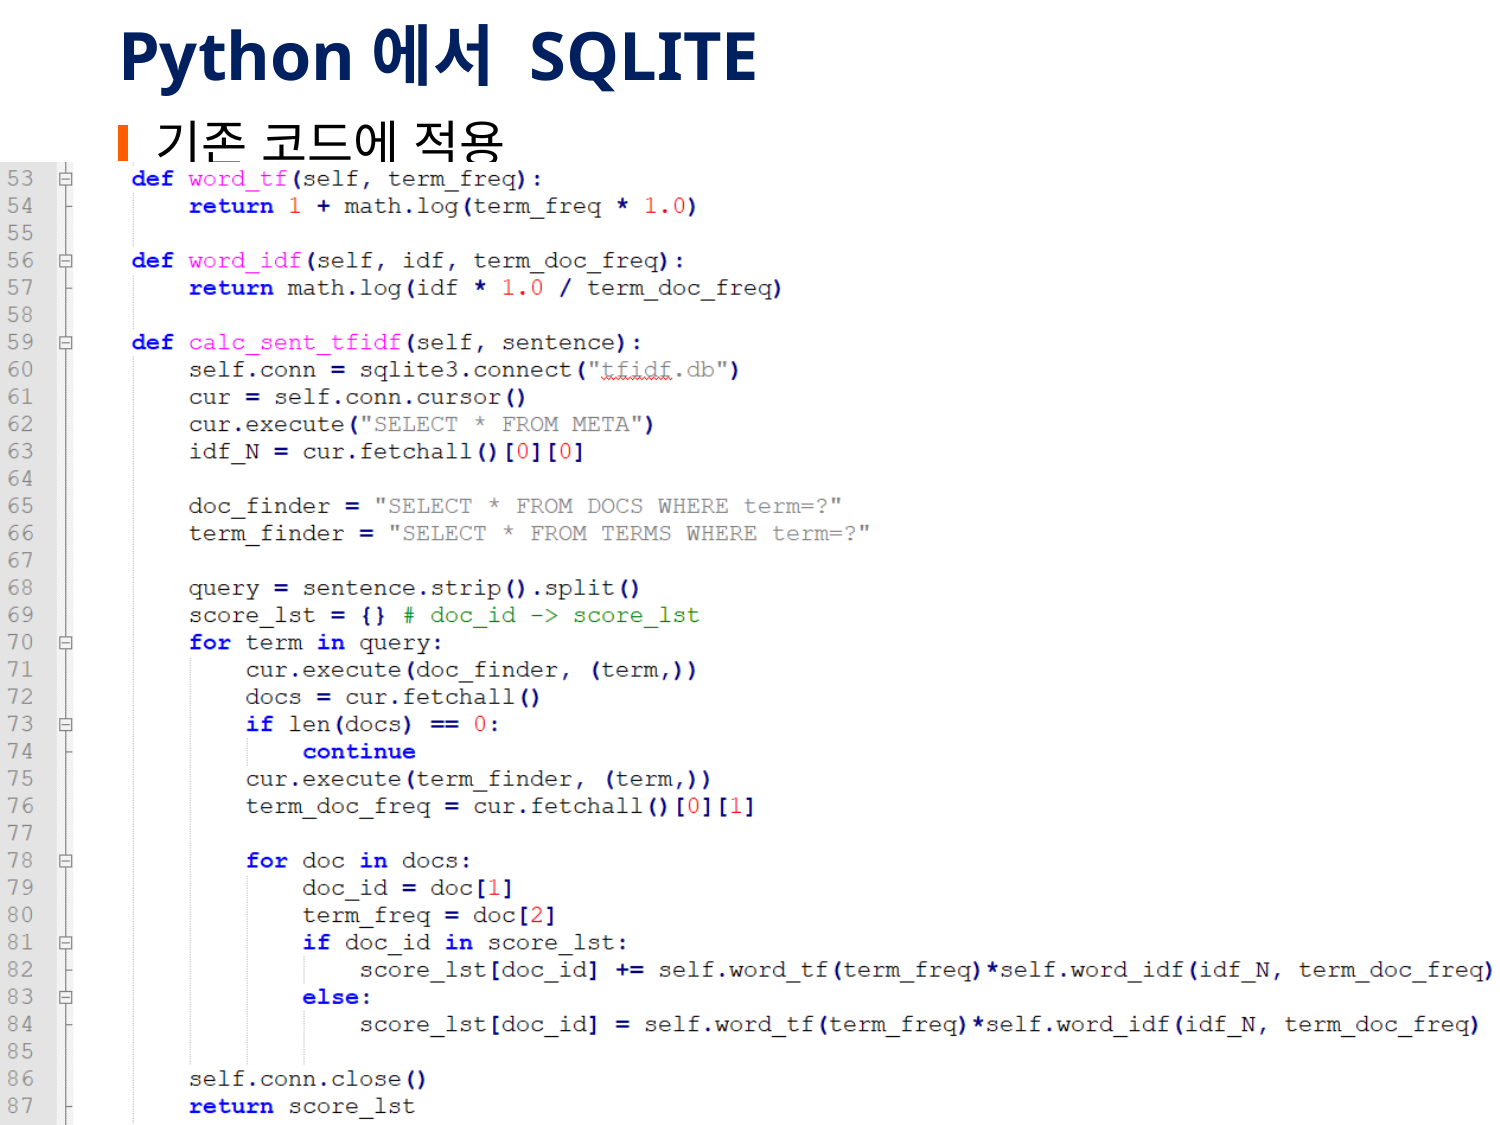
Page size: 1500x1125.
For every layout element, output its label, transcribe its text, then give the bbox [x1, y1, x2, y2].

picture [118, 125, 128, 161]
title Python에서 SQLITE [103, 15, 1397, 101]
picture [0, 162, 1500, 1125]
list 기존 코드에 적용 [103, 105, 1397, 162]
